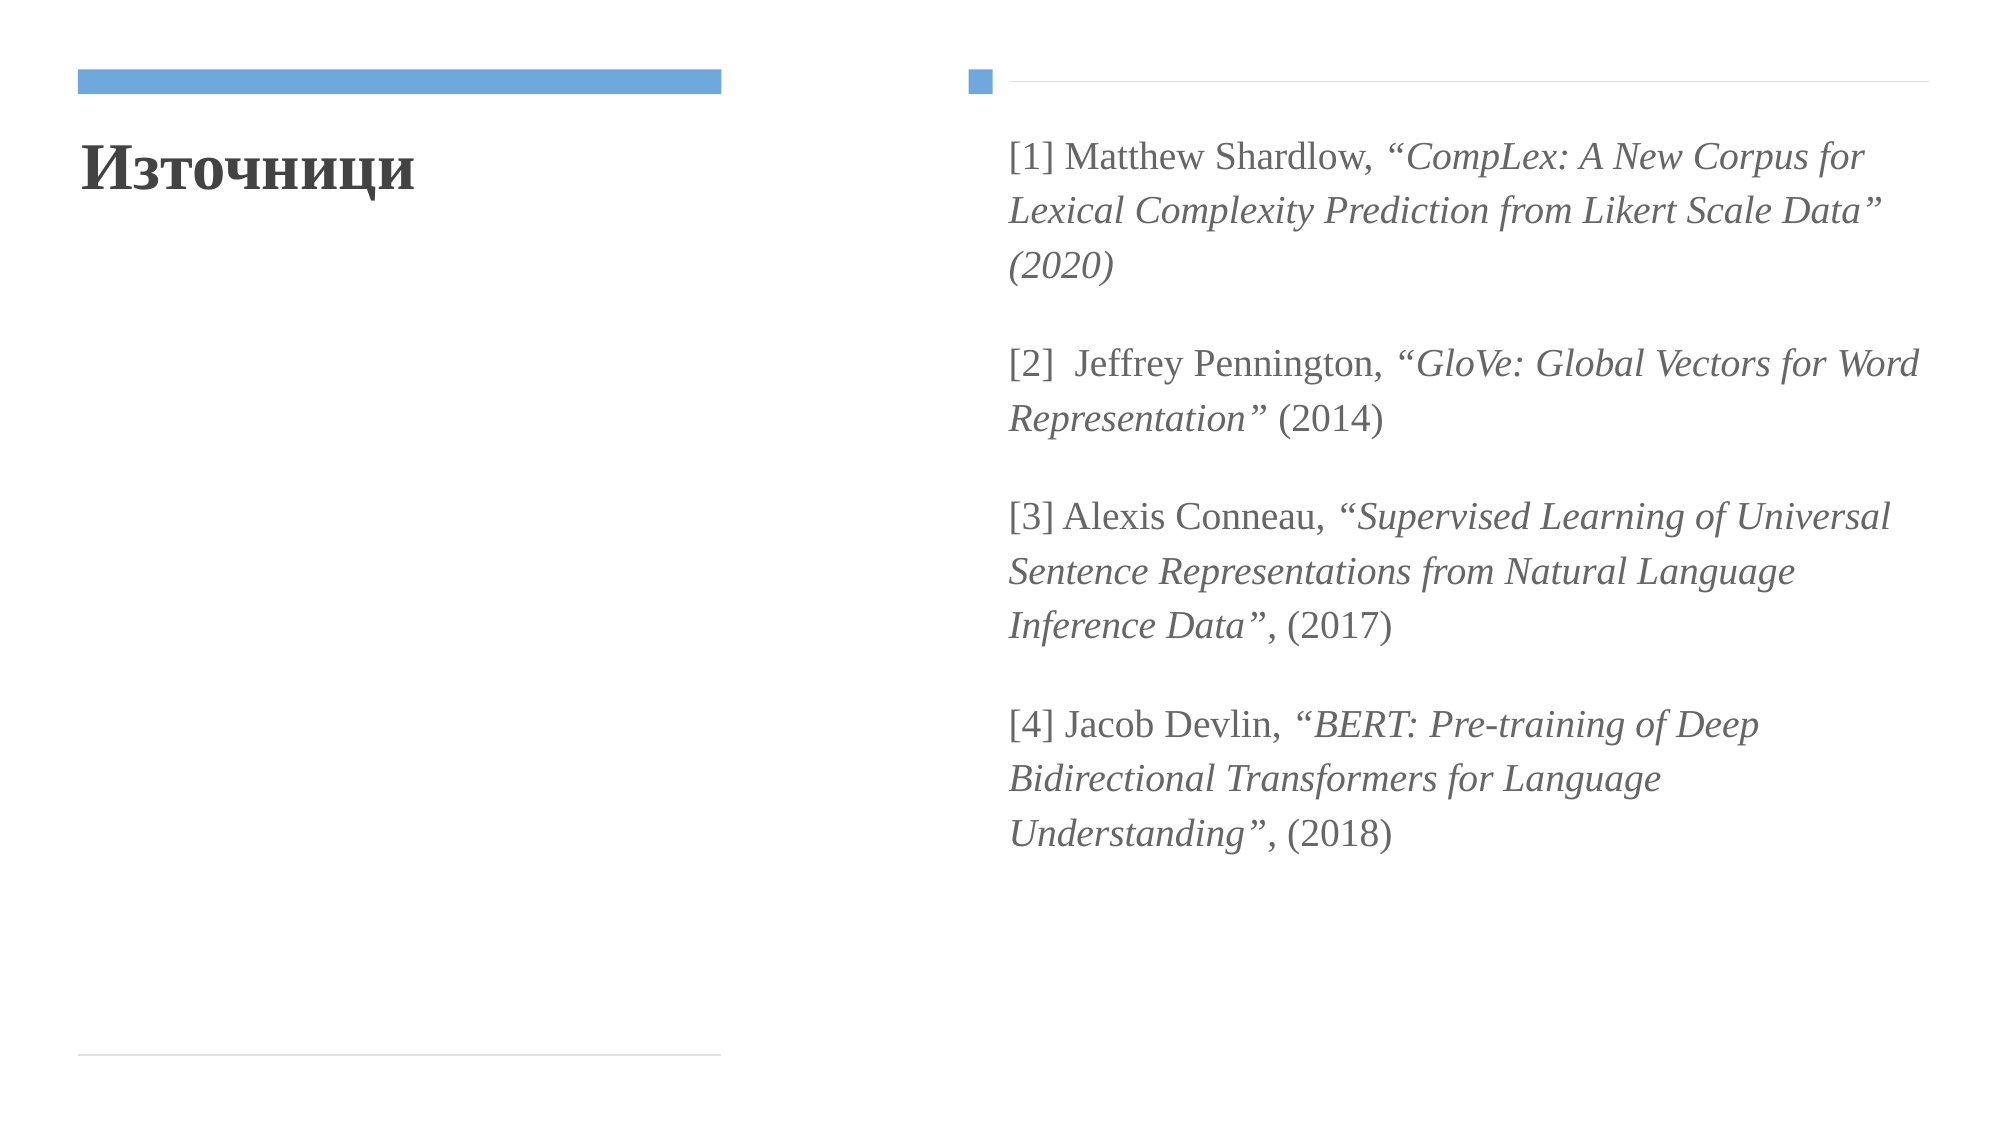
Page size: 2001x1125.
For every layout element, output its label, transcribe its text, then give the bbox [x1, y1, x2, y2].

list [1] Matthew Shardlow, “CompLex: A New Corpus for Lexical Complexity Prediction from Likert Scale Data” (2020) [2] Jeffrey Pennington, “GloVe: Global Vectors for Word Representation” (2014) [3] Alexis Conneau, “Supervised Learning of Universal Sentence Representations from Natural Language Inference Data”, (2017) [4] Jacob Devlin, “BERT: Pre-training of Deep Bidirectional Transformers for Language Understanding”, (2018) [1008, 115, 1929, 994]
title Източници [66, 115, 755, 463]
